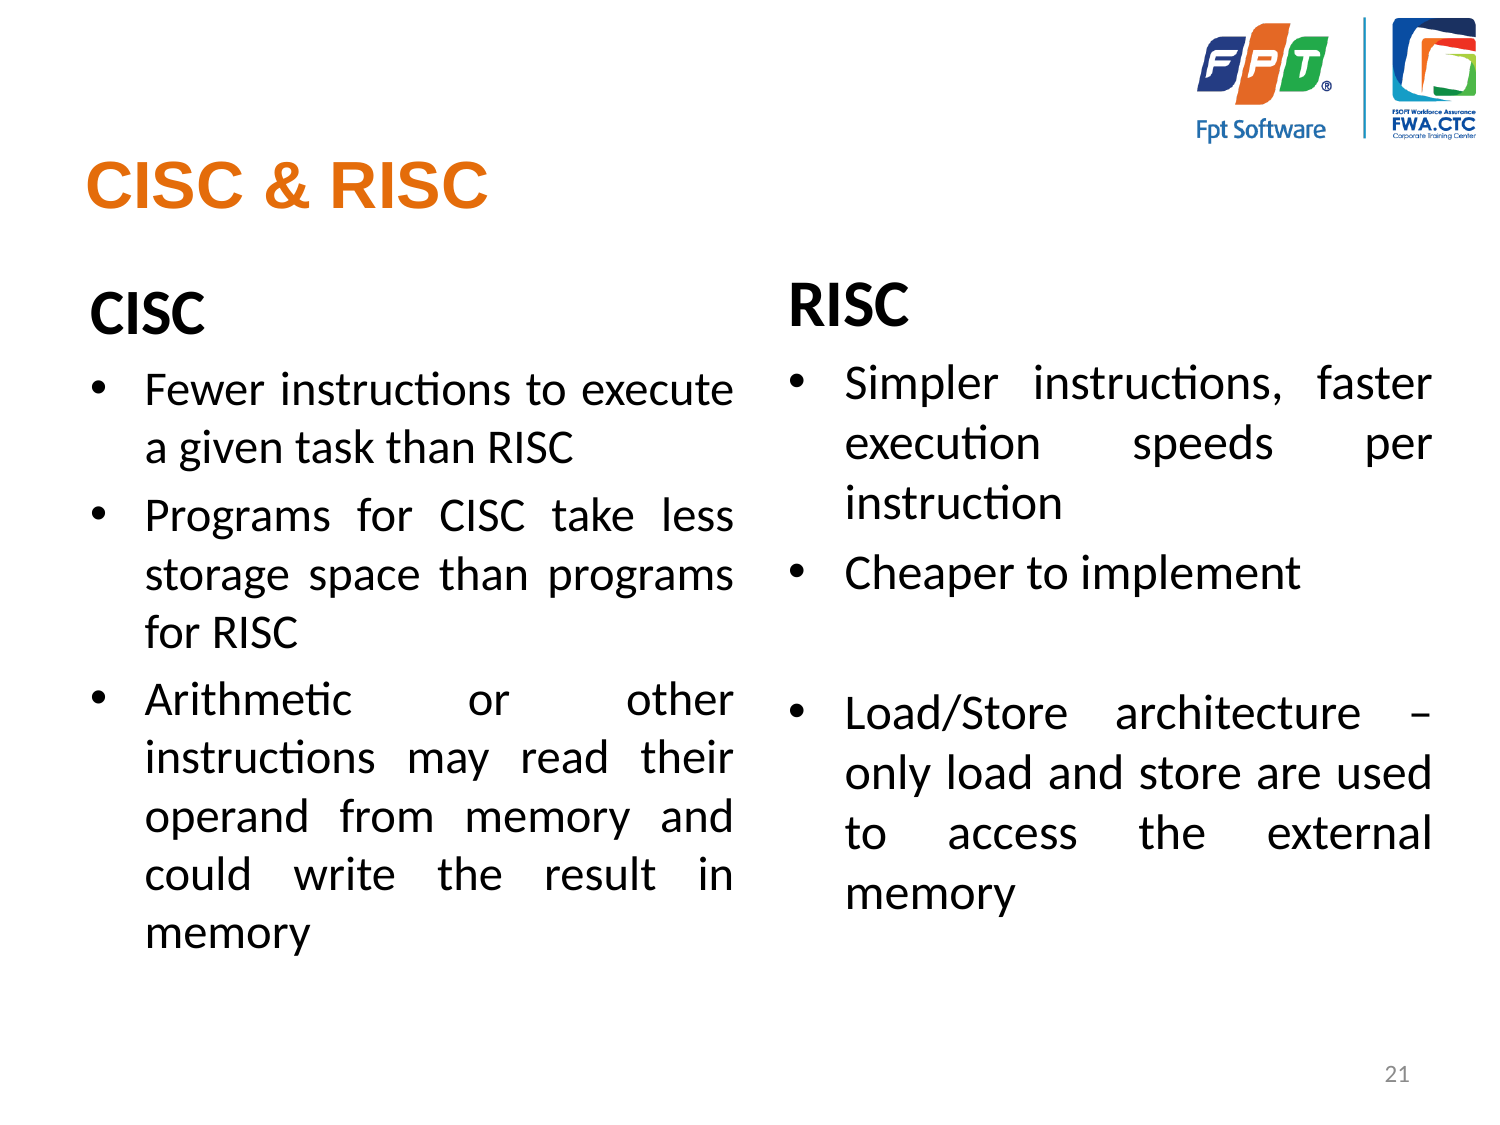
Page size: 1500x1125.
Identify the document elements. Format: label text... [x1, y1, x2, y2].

title CISC & RISC [70, 67, 1421, 256]
picture [1176, 0, 1500, 162]
text_box RISC Simpler instructions, faster execution speeds per instruction Cheaper to implement Load/Store architecture – only load and store are used to access the external memory [773, 252, 1449, 995]
text_box [82, 222, 1456, 995]
slide_number 21 [1074, 1042, 1425, 1103]
list CISC Fewer instructions to execute a given task than RISC Programs for CISC take less storage space than programs for RISC Arithmetic or other instructions may read their operand from memory and could write the result in memory [75, 262, 750, 1005]
